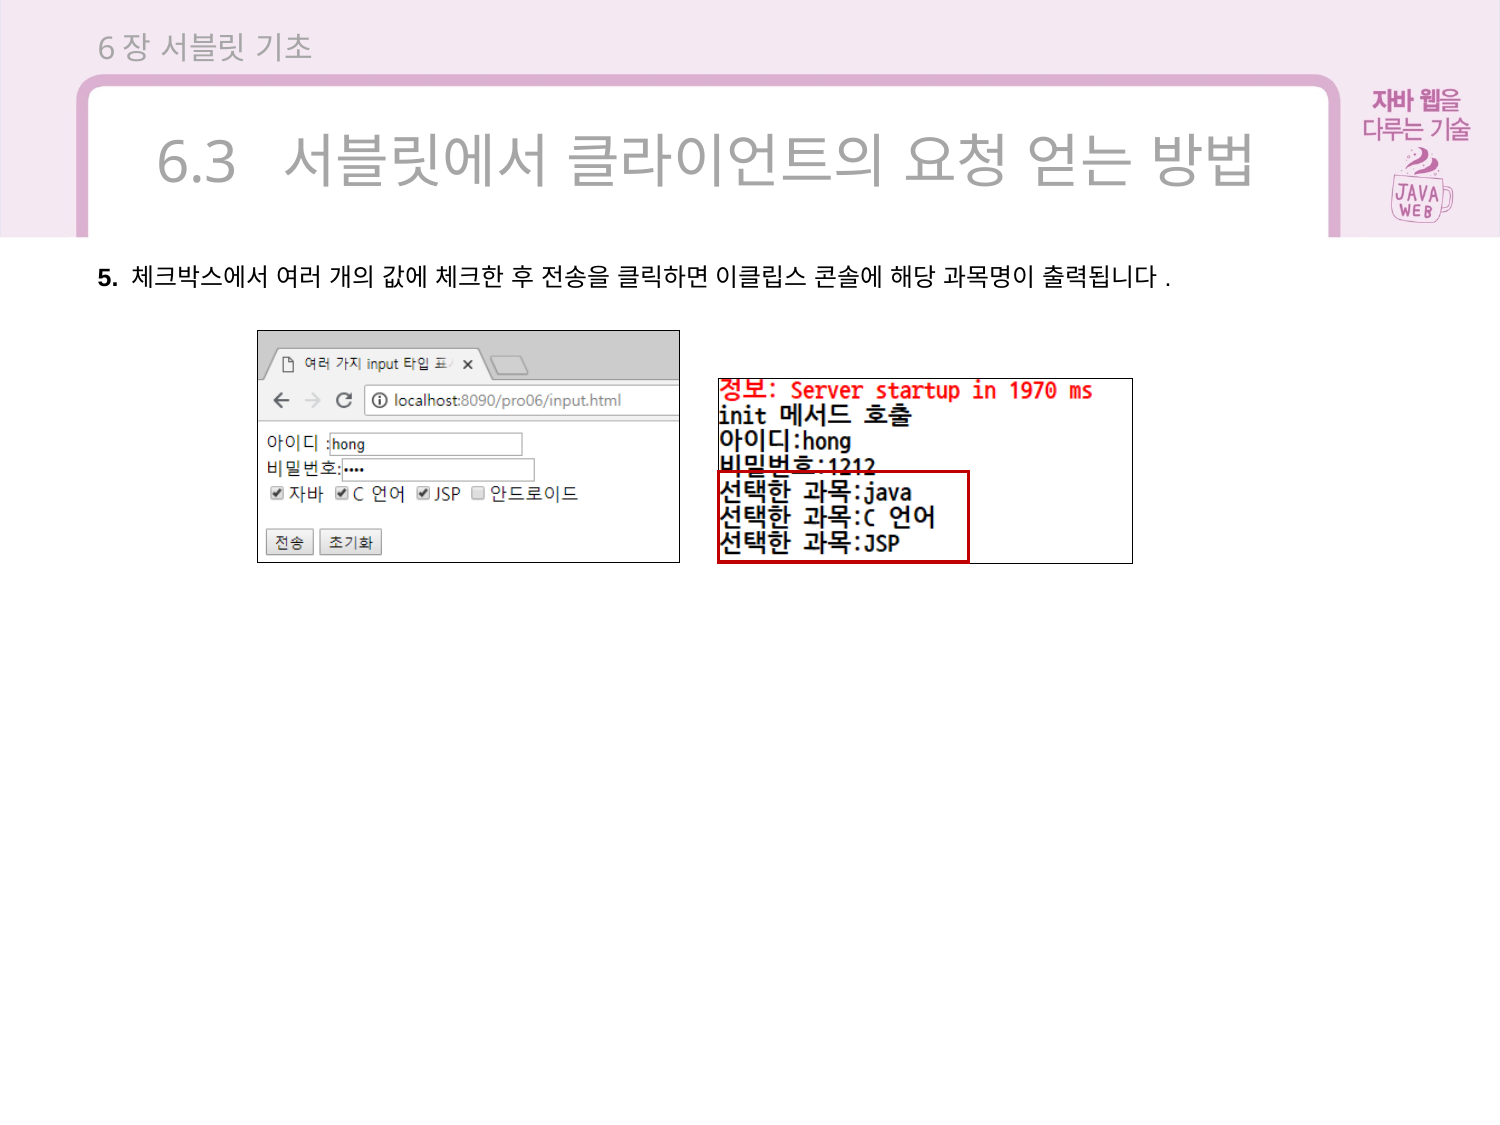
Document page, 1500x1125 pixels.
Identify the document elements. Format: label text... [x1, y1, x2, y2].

text_box 5. 체크박스에서 여러 개의 값에 체크한 후 전송을 클릭하면 이클립스 콘솔에 해당 과목명이 출력됩니다. [82, 254, 1357, 299]
picture [0, 0, 1500, 1125]
text_box 6.3 서블릿에서 클라이언트의 요청 얻는 방법 [82, 117, 1331, 202]
text_box 6장 서블릿 기초 [82, 0, 1133, 74]
